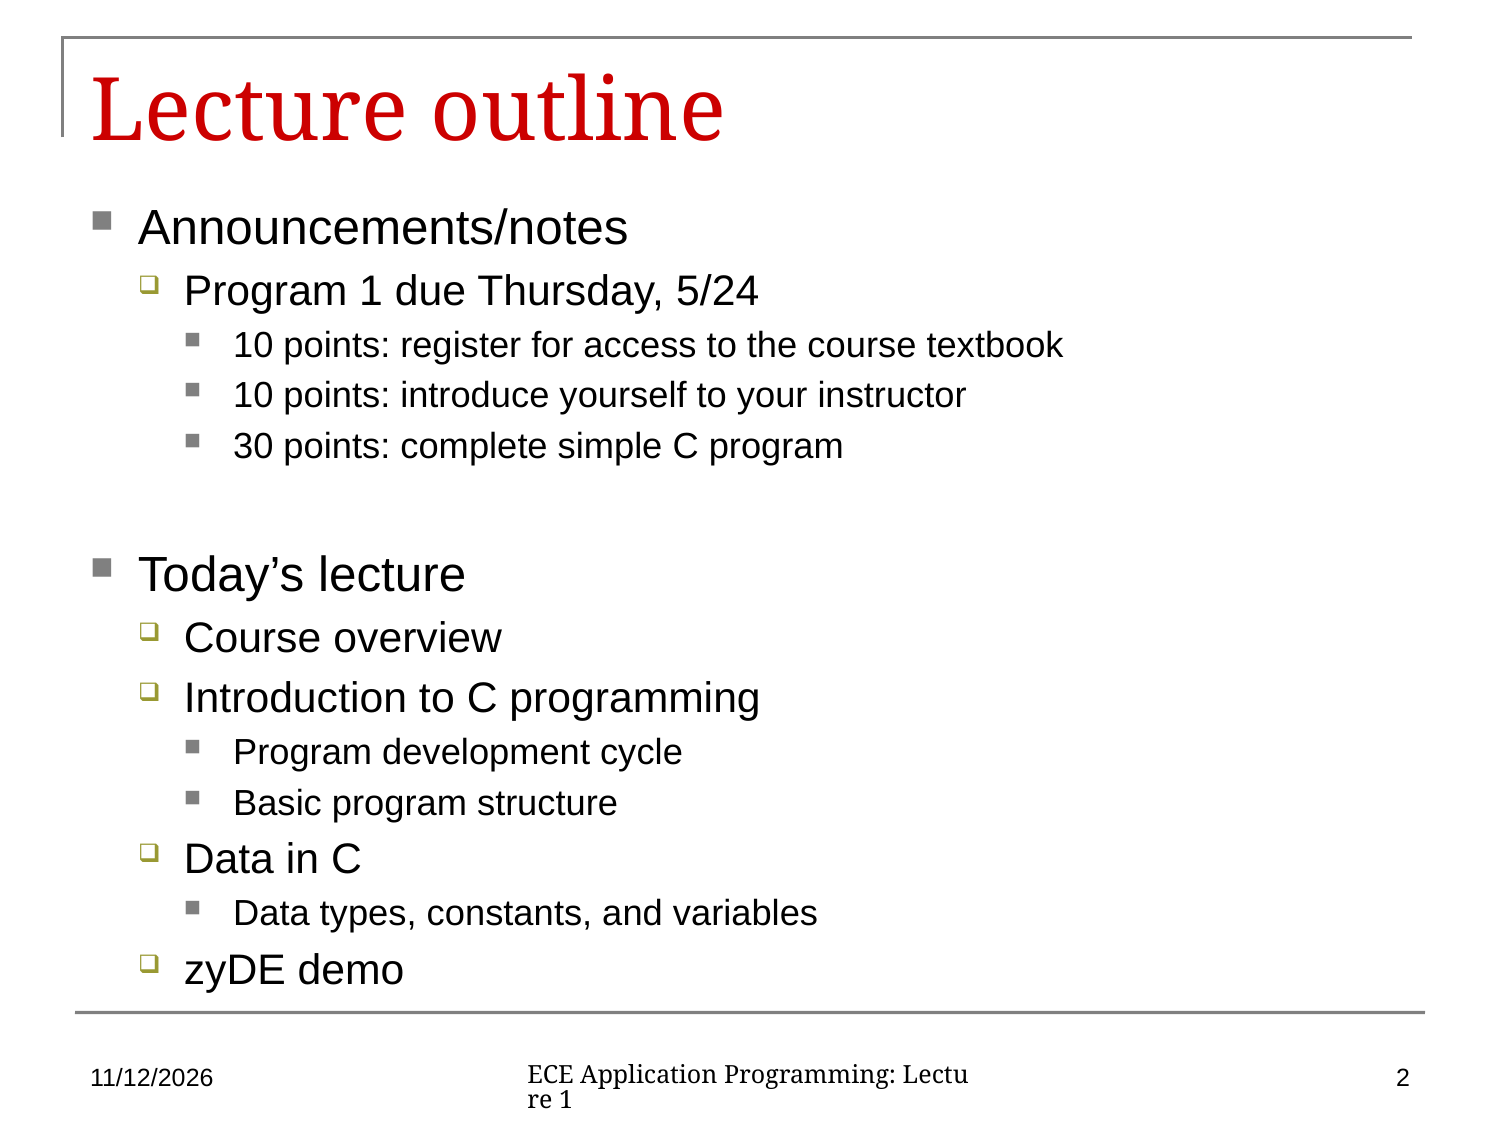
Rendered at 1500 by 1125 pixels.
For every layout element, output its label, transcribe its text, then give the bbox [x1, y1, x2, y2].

slide_number 2 [1074, 1023, 1426, 1100]
footer ECE Application Programming: Lecture 1 [512, 1024, 988, 1101]
title Lecture outline [75, 45, 1425, 163]
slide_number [74, 1023, 426, 1100]
list Announcements/notes Program 1 due Thursday, 5/24 10 points: register for access to the course textbook 10 points: introduce yourself to your instructor 30 points: complete simple C program Today’s lecture Course overview Introduction to C programming Program development cycle Basic program structure Data in C Data types, constants, and variables zyDE demo [75, 187, 1425, 1006]
